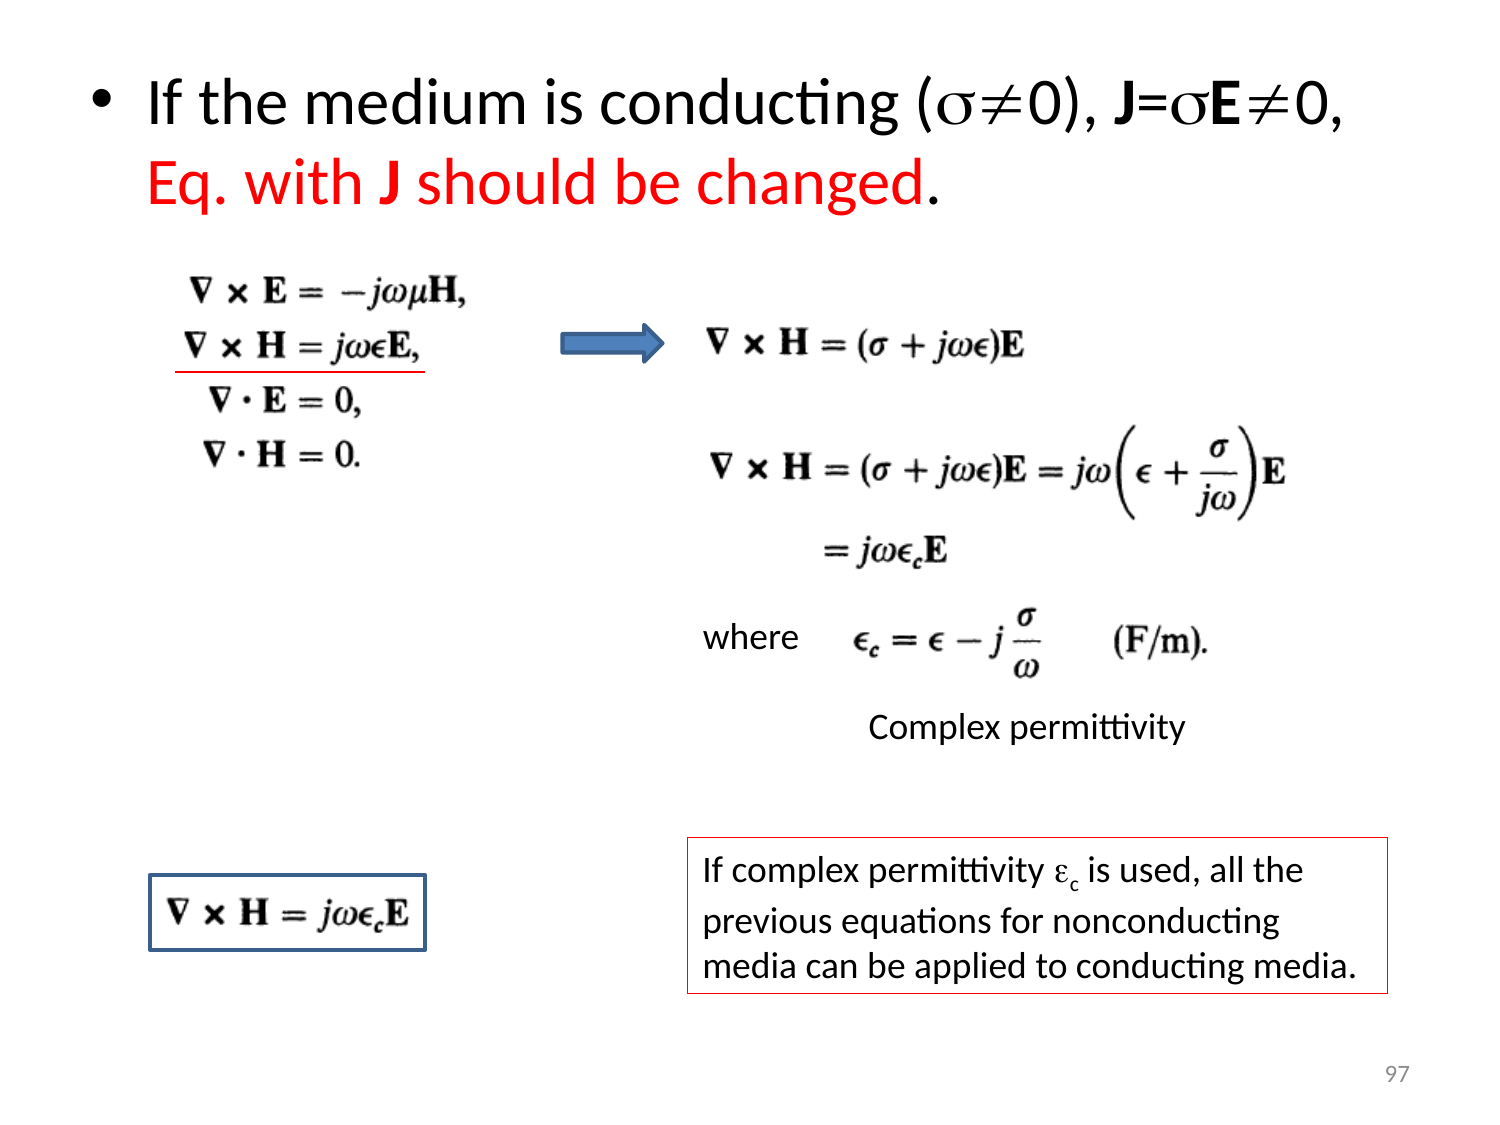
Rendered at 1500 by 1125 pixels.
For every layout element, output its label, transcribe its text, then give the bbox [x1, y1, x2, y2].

picture [706, 424, 1291, 577]
text_box where [688, 604, 815, 665]
text_box If complex permittivity c is used, all the previous equations for nonconducting media can be applied to conducting media. [687, 837, 1388, 994]
slide_number 97 [1074, 1042, 1425, 1103]
picture [843, 601, 1212, 685]
text_box [148, 873, 427, 952]
list If the medium is conducting (0), J=E0, Eq. with J should be changed. [75, 50, 1425, 793]
text_box Complex permittivity [853, 694, 1202, 755]
picture [699, 318, 1029, 376]
picture [174, 269, 482, 480]
text_box [560, 322, 665, 364]
picture [162, 887, 416, 941]
